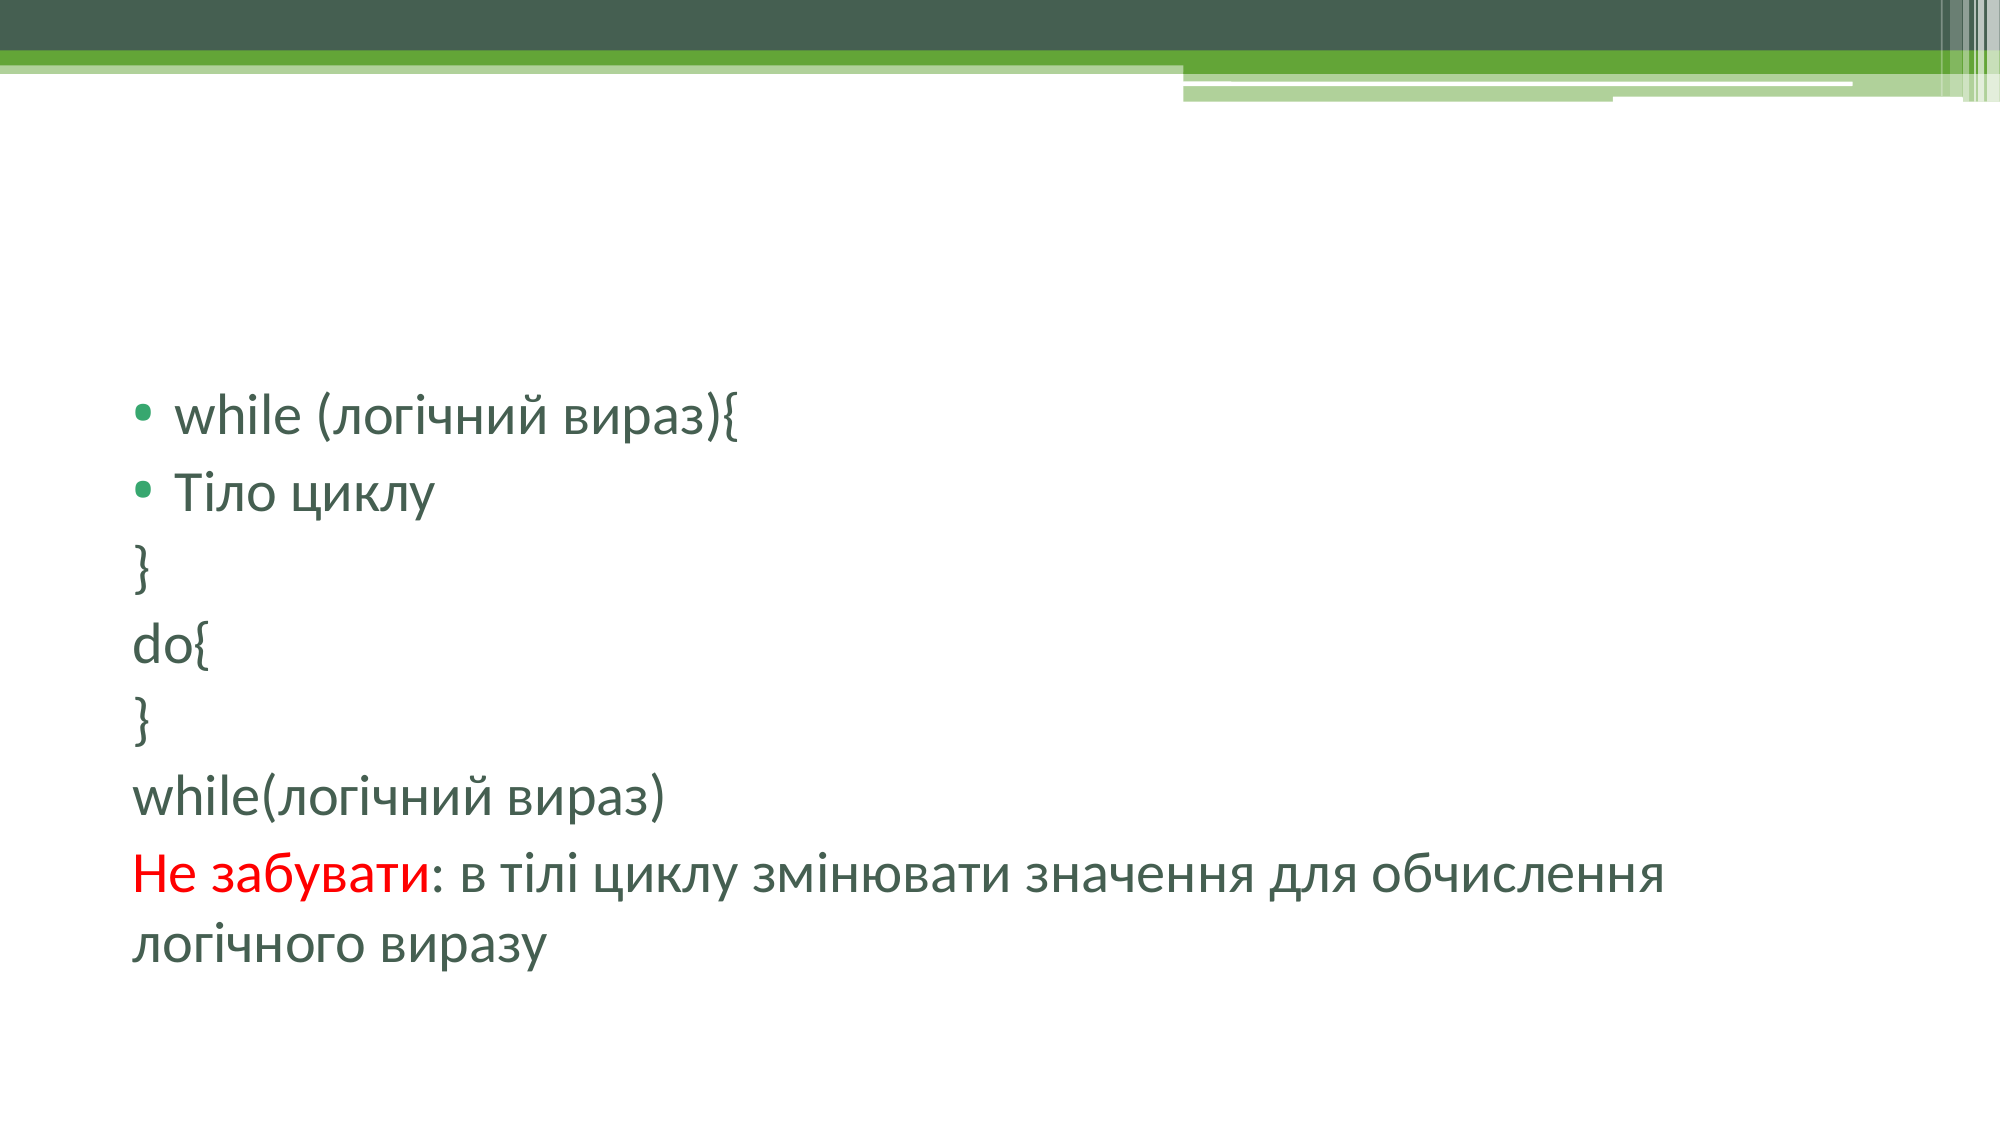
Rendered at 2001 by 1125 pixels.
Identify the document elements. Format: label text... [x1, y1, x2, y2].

list while (логічний вираз){ Тіло циклу } do{ } while(логічний вираз) Не забувати: в тілі циклу змінювати значення для обчислення логічного виразу [99, 368, 1900, 1079]
